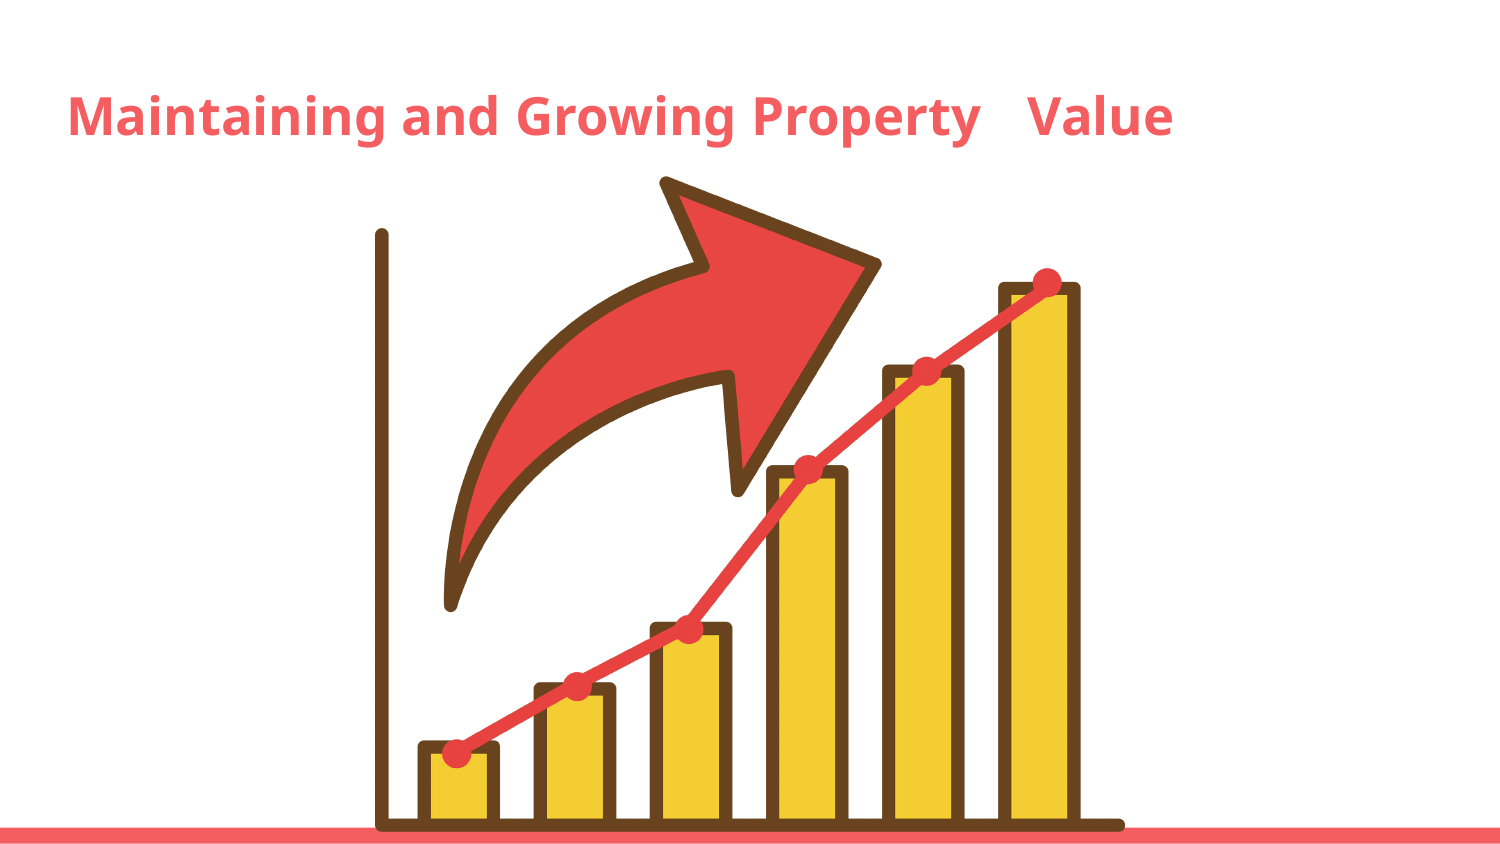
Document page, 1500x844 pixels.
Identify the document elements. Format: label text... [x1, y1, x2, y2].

title Maintaining and Growing Property Value [51, 64, 1449, 167]
picture [374, 176, 1126, 832]
